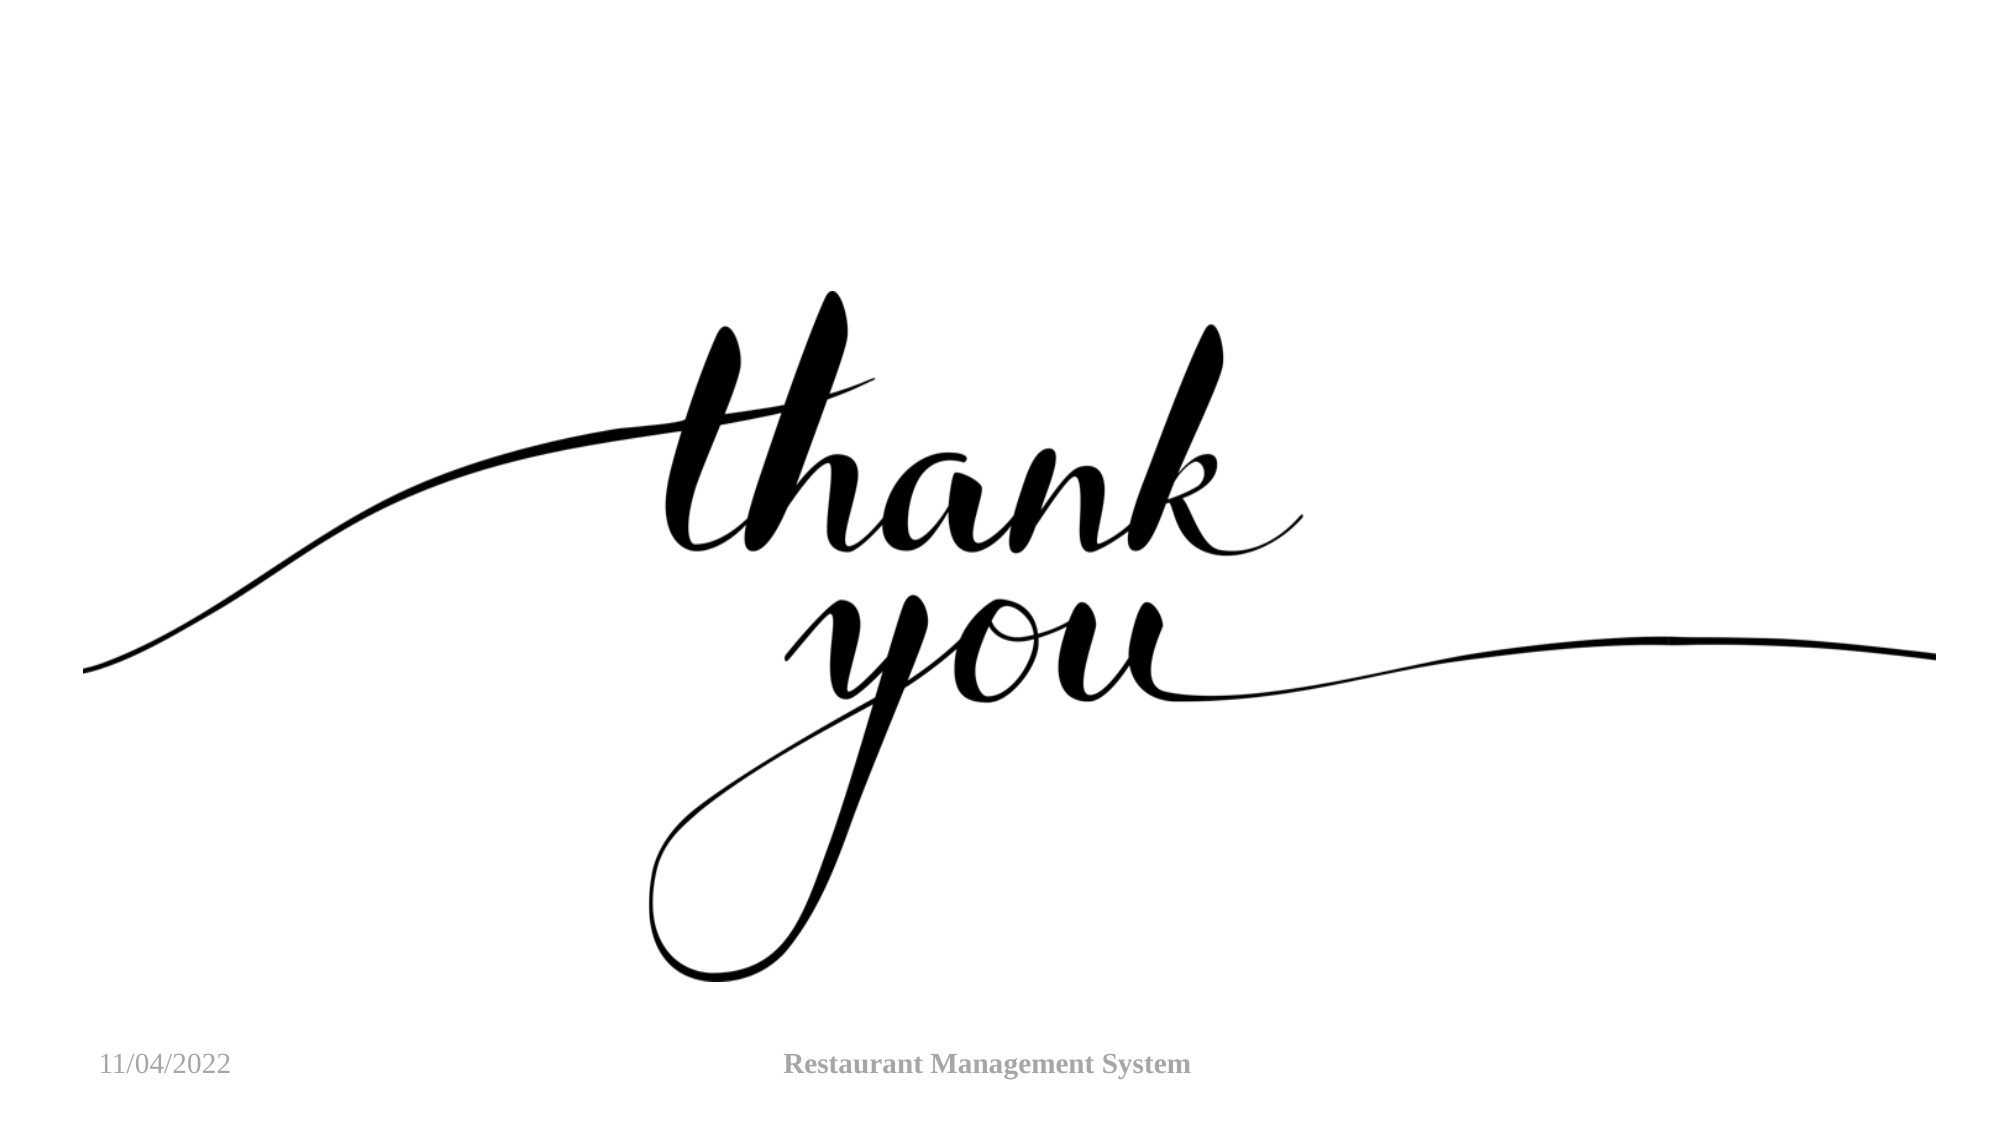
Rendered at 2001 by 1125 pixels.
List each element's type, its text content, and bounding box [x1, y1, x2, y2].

text_box 11/04/2022 [83, 1036, 432, 1122]
picture [83, 291, 1936, 982]
text_box Restaurant Management System [768, 1036, 1318, 1122]
